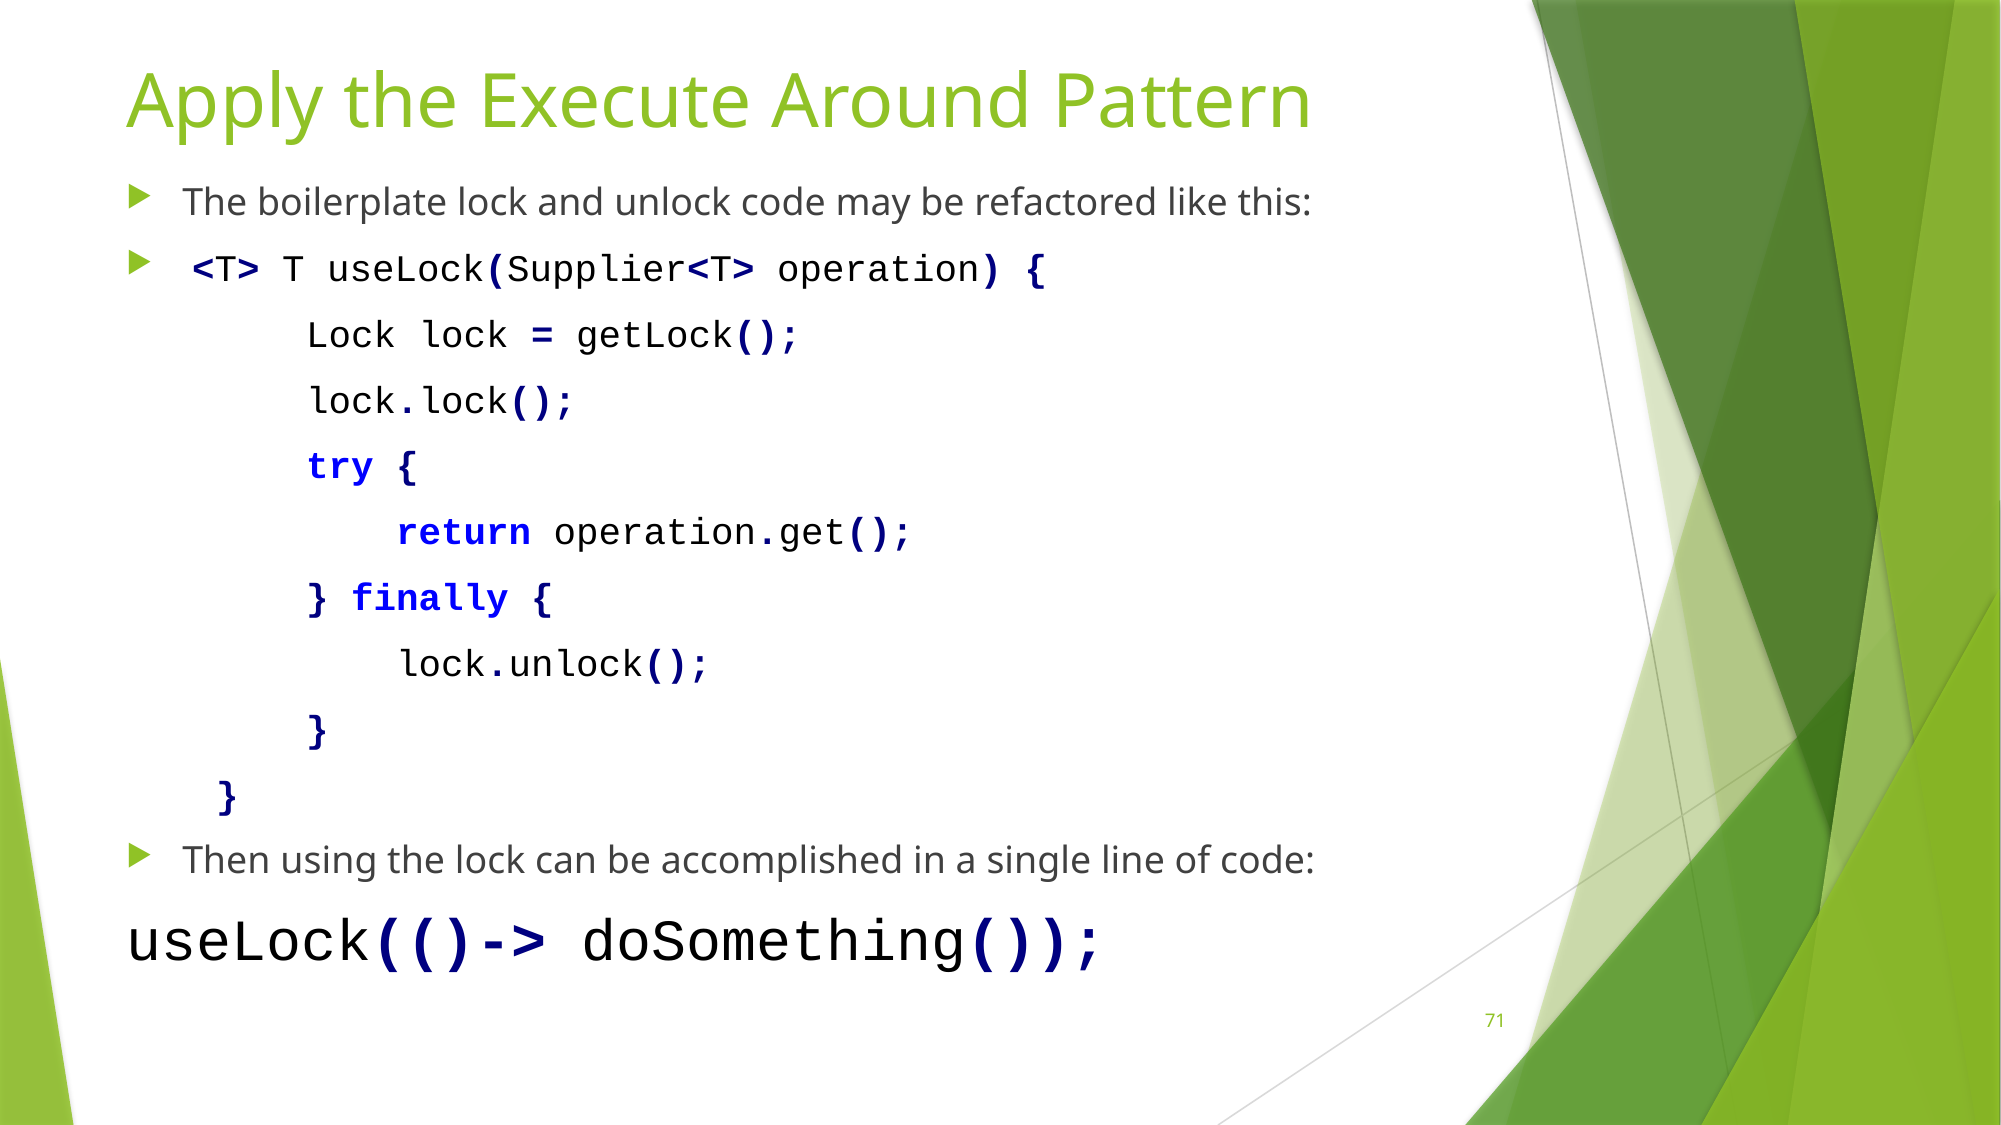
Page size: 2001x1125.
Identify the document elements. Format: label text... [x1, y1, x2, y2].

list The boilerplate lock and unlock code may be refactored like this: <T> T useLock(Supplier<T> operation) { Lock lock = getLock(); lock.lock(); try { return operation.get(); } finally { lock.unlock(); } } Then using the lock can be accomplished in a single line of code: useLock(()-> doSomething()); [111, 170, 1522, 1014]
slide_number 71 [1409, 991, 1522, 1051]
title Apply the Execute Around Pattern [111, 44, 1522, 170]
